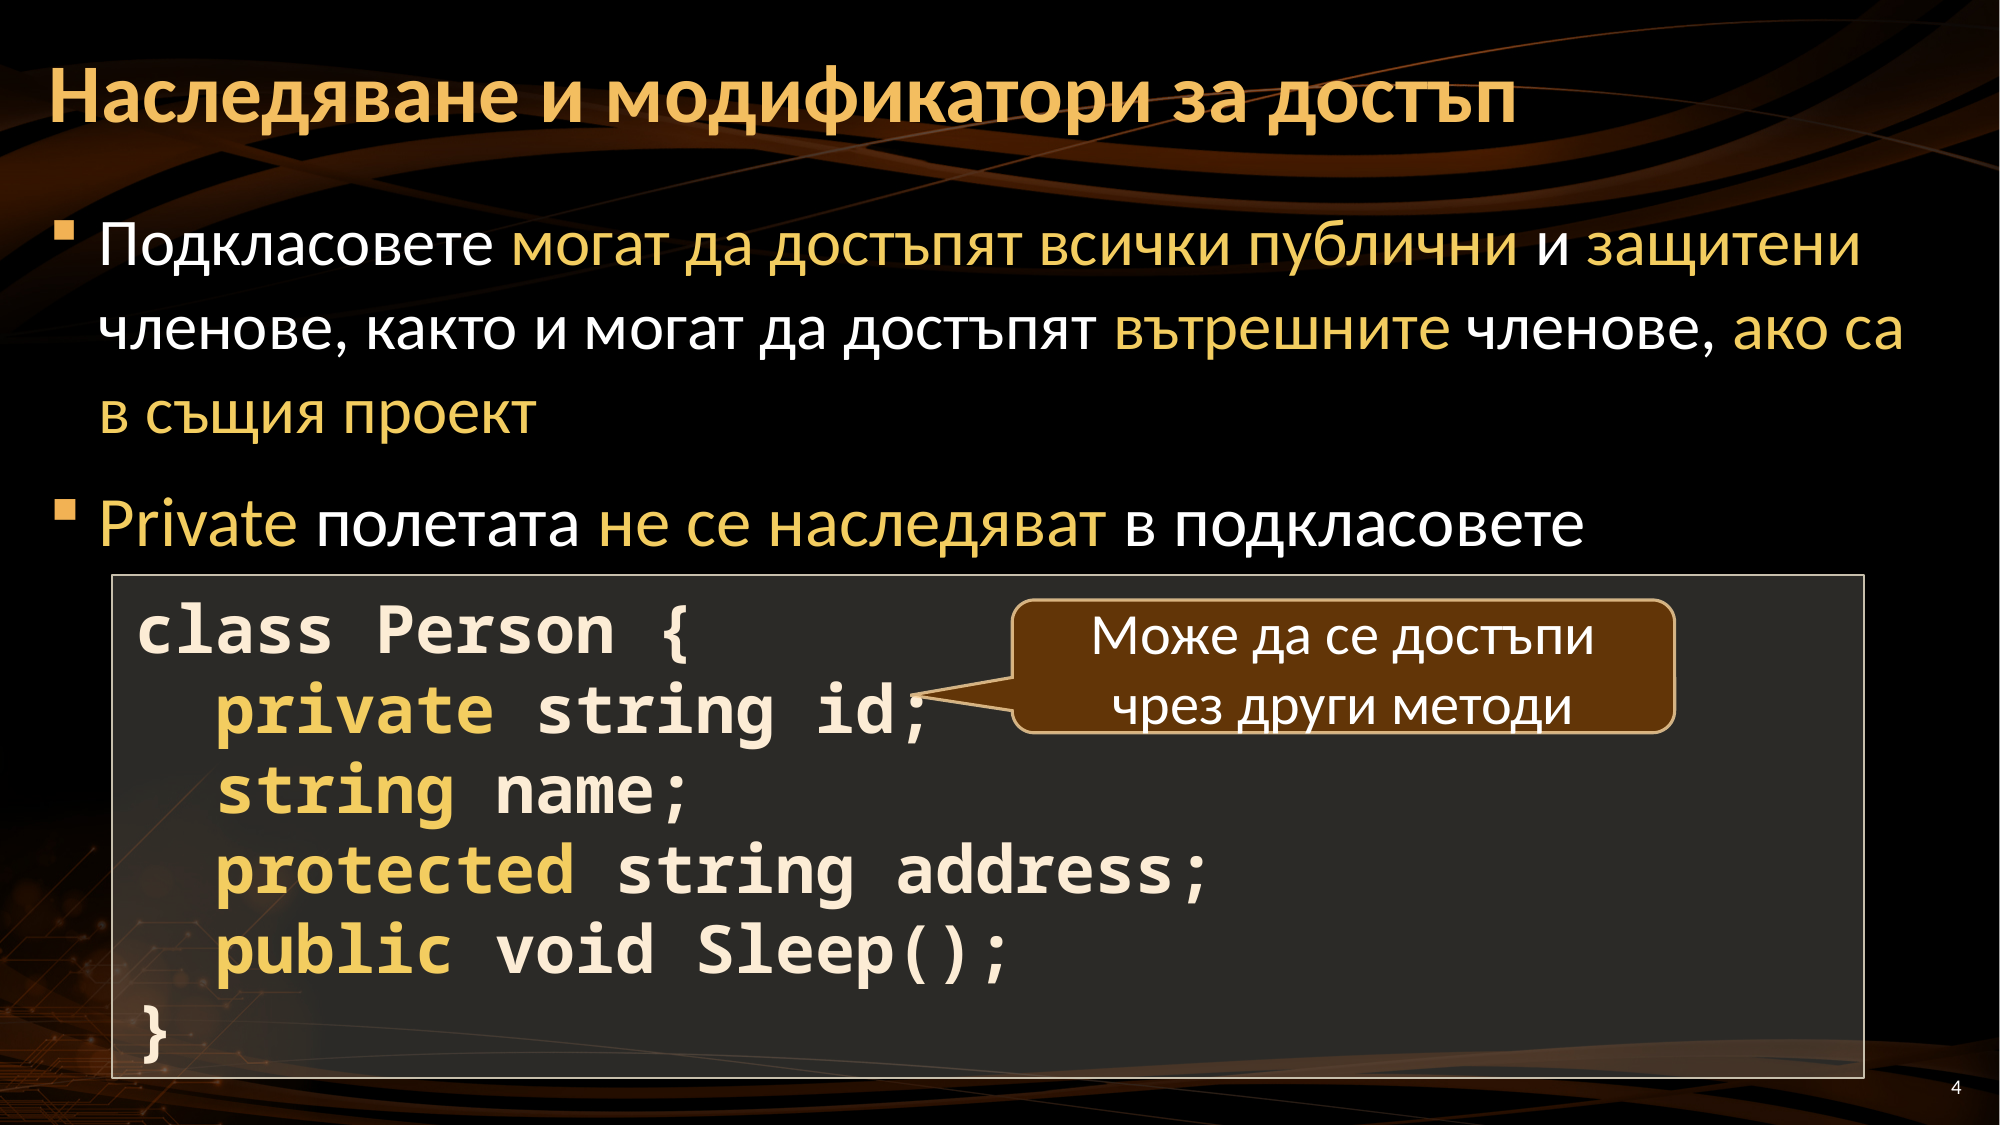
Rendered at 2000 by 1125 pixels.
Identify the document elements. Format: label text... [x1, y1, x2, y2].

text_box class Person { private string id; string name; protected string address; public void Sleep(); } [112, 574, 1865, 1079]
picture [0, 0, 2000, 1125]
list Подкласовете могат да достъпят всички публични и защитени членове, както и могат да достъпят вътрешнитe членове, ако са в същия проект Private полетата не се наследяват в подкласовете [31, 188, 1968, 1103]
title Наследяване и модификатори за достъп [30, 6, 1602, 189]
text_box Може да се достъпи чрез други методи [910, 598, 1676, 734]
slide_number 4 [1897, 1070, 1968, 1103]
